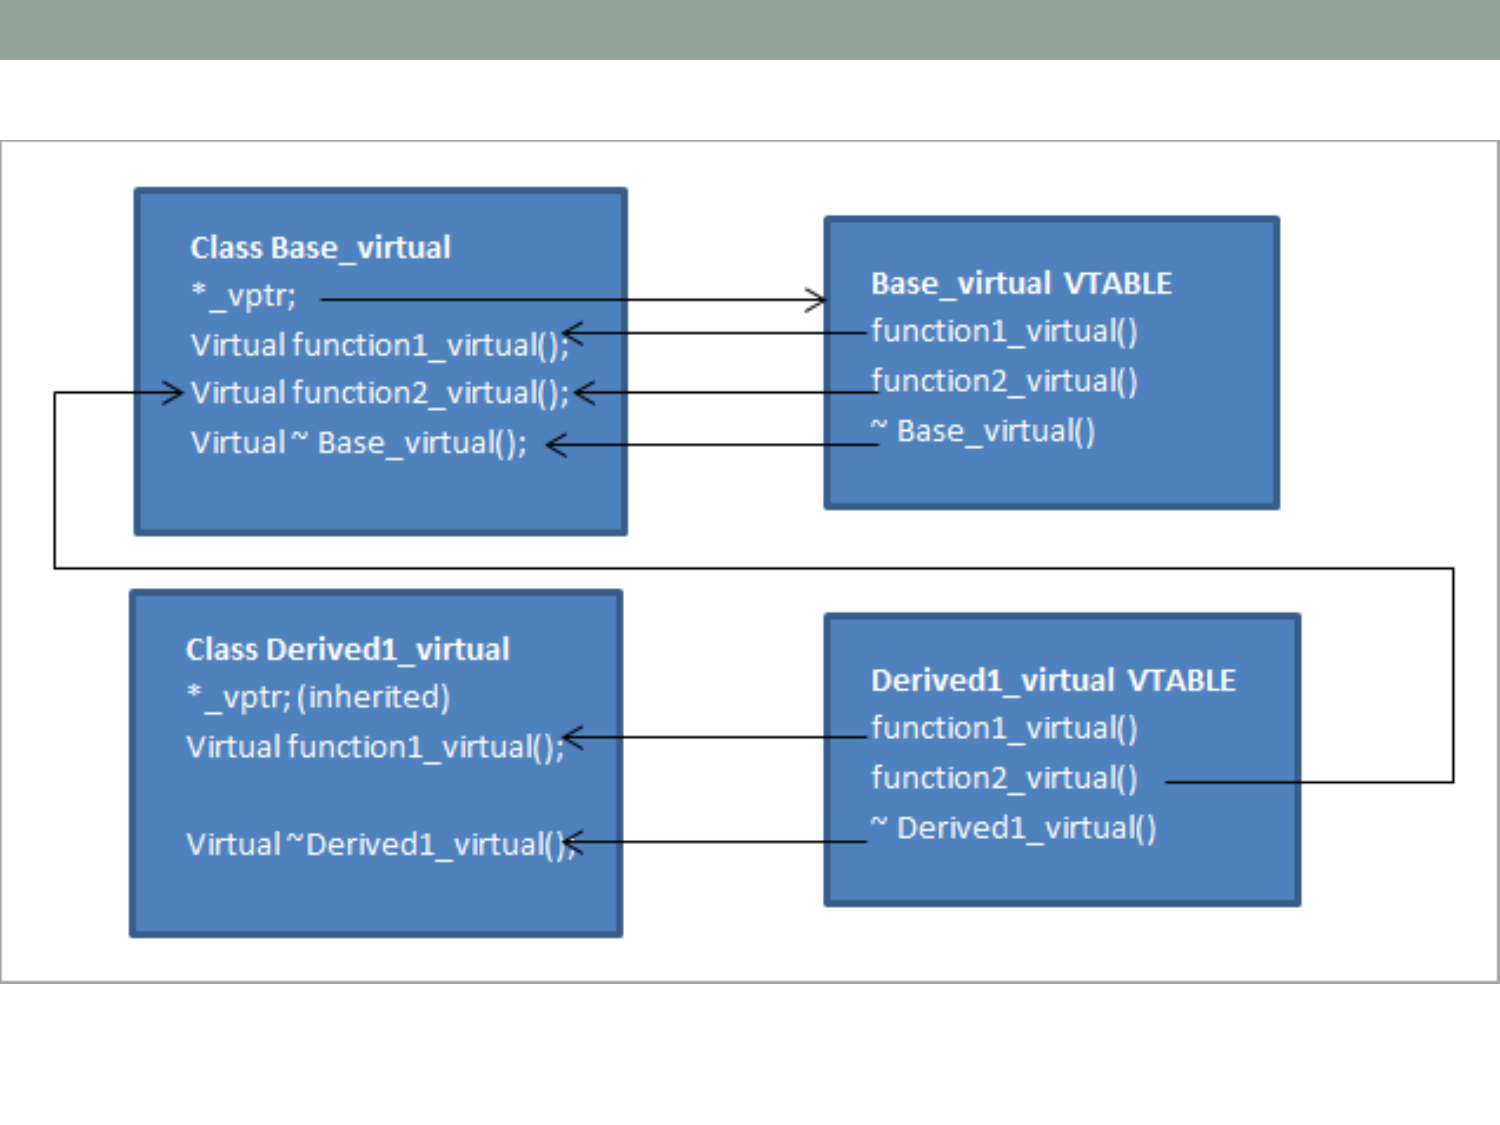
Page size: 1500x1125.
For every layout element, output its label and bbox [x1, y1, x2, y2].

list [0, 140, 1500, 985]
